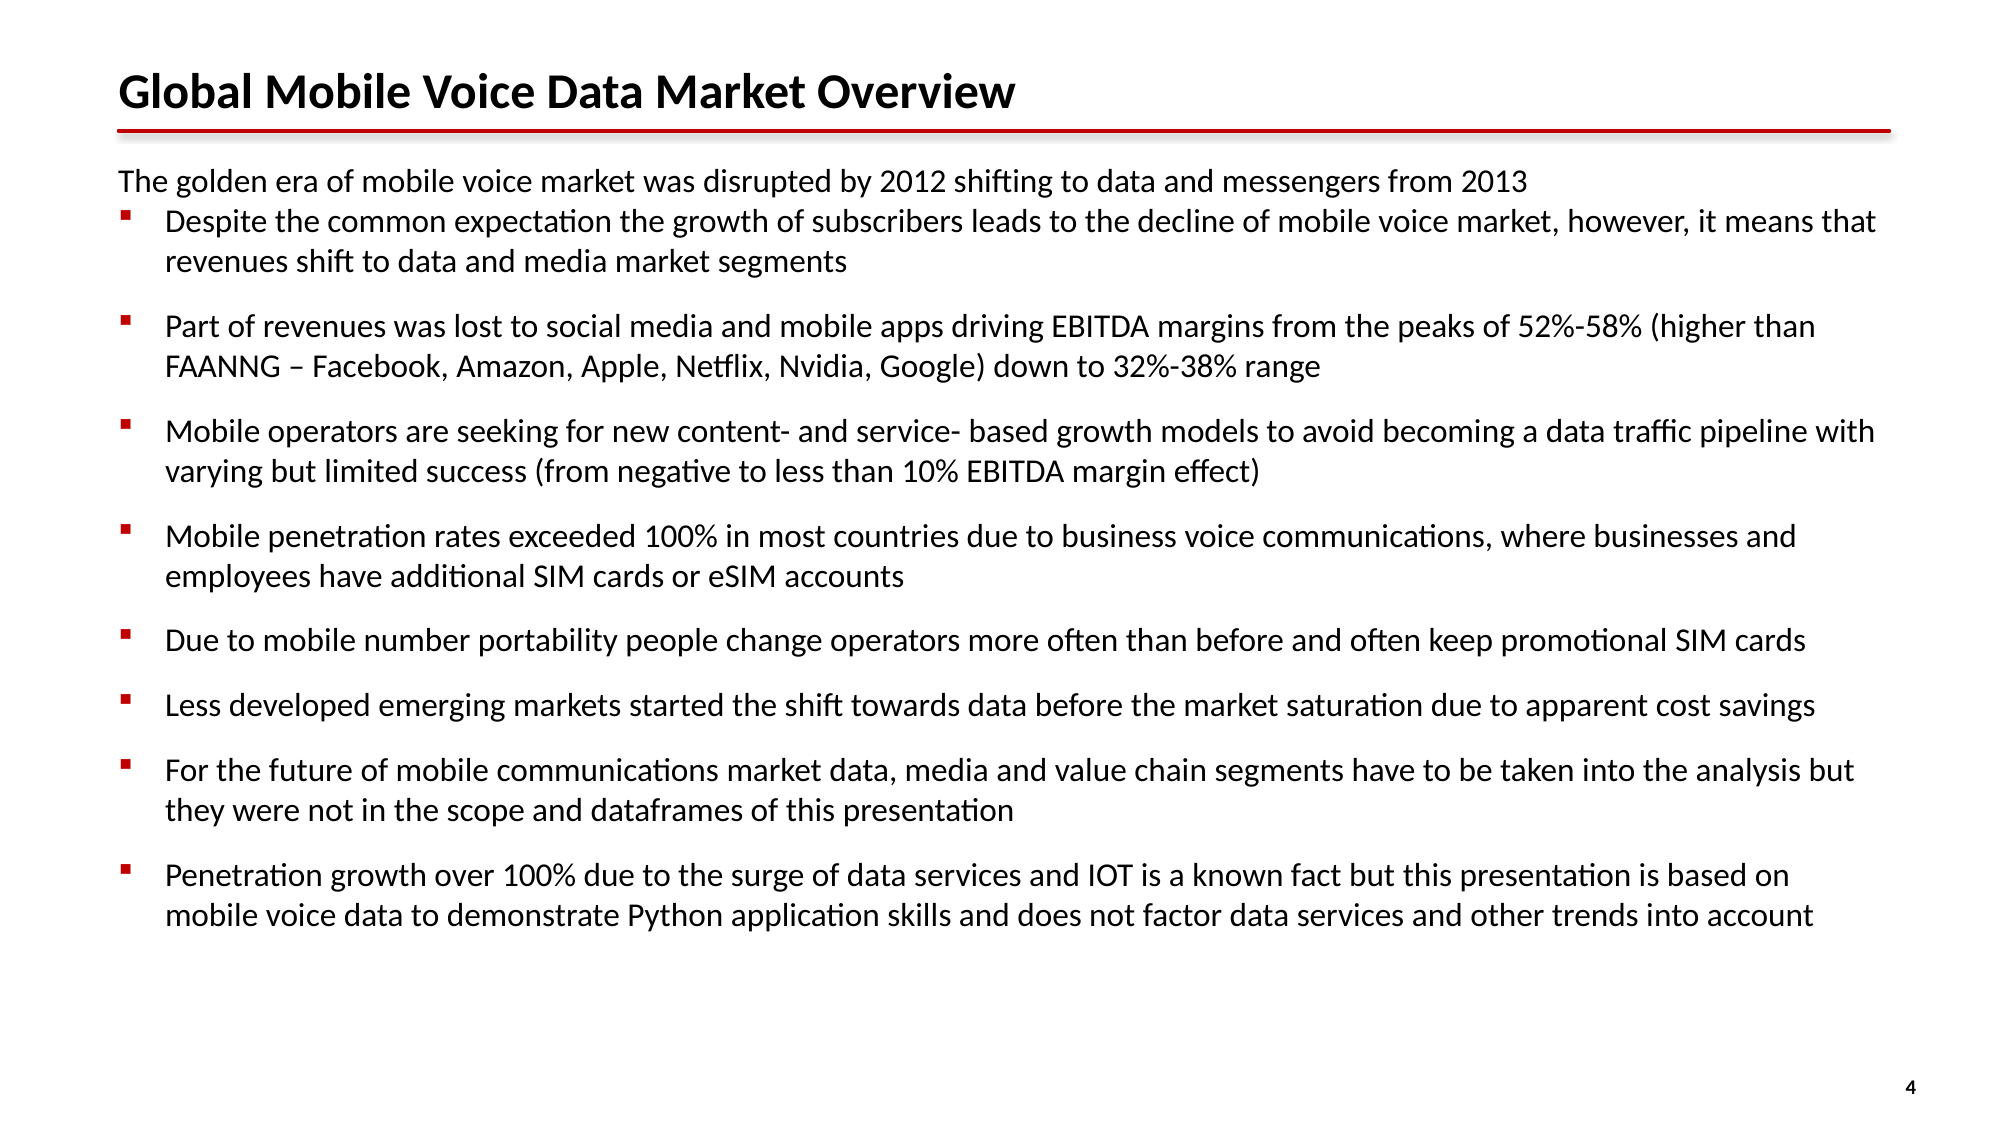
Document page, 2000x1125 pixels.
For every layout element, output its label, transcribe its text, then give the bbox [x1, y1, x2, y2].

text_box Global Mobile Voice Data Market Overview [118, 58, 1029, 120]
text_box The golden era of mobile voice market was disrupted by 2012 shifting to data and messengers from 2013 Despite the common expectation the growth of subscribers leads to the decline of mobile voice market, however, it means that revenues shift to data and media market segments Part of revenues was lost to social media and mobile apps driving EBITDA margins from the peaks of 52%-58% (higher than FAANNG – Facebook, Amazon, Apple, Netflix, Nvidia, Google) down to 32%-38% range Mobile operators are seeking for new content- and service- based growth models to avoid becoming a data traffic pipeline with varying but limited success (from negative to less than 10% EBITDA margin effect) Mobile penetration rates exceeded 100% in most countries due to business voice communications, where businesses and employees have additional SIM cards or eSIM accounts Due to mobile number portability people change operators more often than before and often keep promotional SIM cards Less developed emerging markets started the shift towards data before the market saturation due to apparent cost savings For the future of mobile communications market data, media and value chain segments have to be taken into the analysis but they were not in the scope and dataframes of this presentation Penetration growth over 100% due to the surge of data services and IOT is a known fact but this presentation is based on mobile voice data to demonstrate Python application skills and does not factor data services and other trends into account [118, 159, 1890, 934]
text_box 4 [1890, 1065, 1931, 1106]
text_box [117, 129, 1890, 133]
